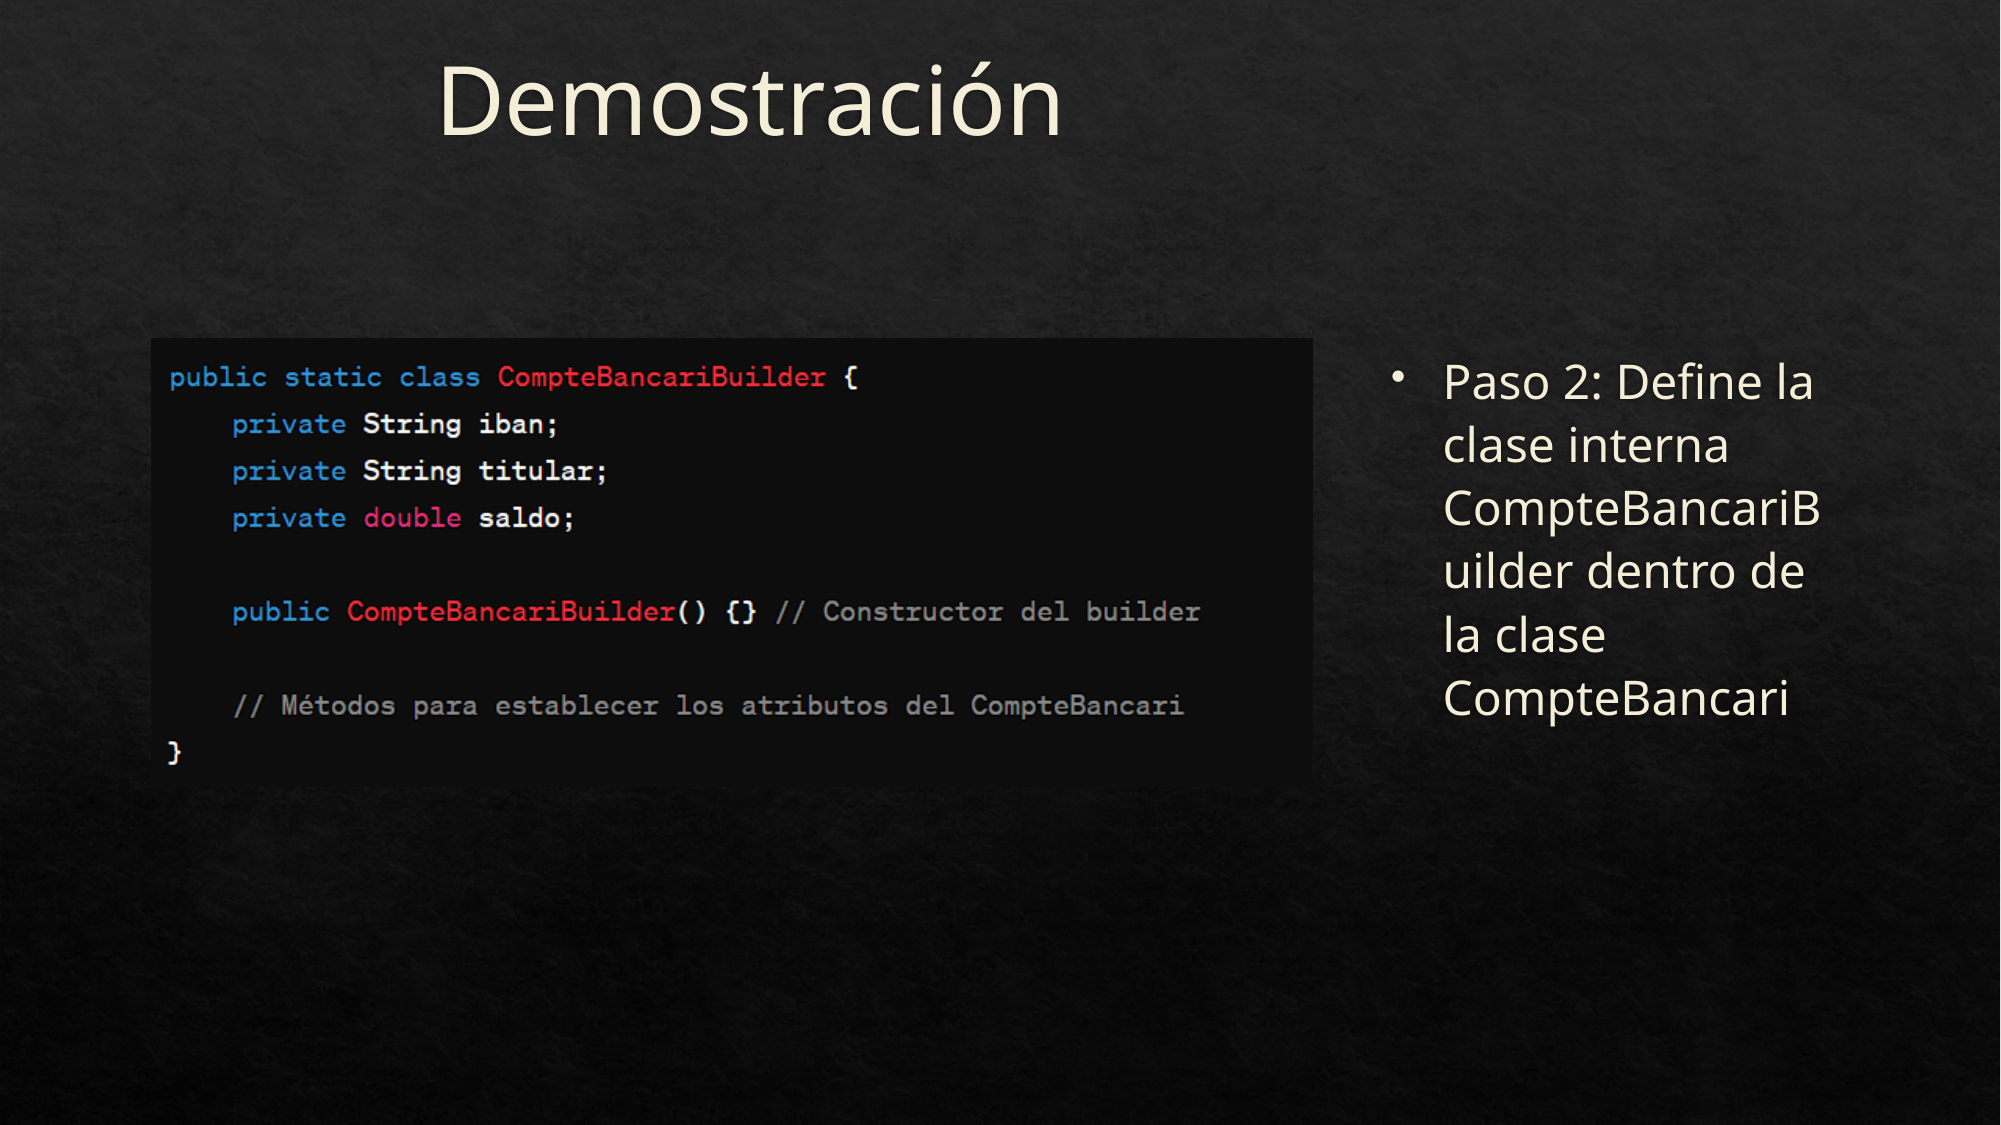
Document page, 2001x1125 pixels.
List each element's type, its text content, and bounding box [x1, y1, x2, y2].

picture [151, 338, 1313, 787]
title Demostración [149, 33, 1352, 175]
list Paso 2: Define la clase interna CompteBancariBuilder dentro de la clase CompteBancari [1371, 338, 1849, 950]
